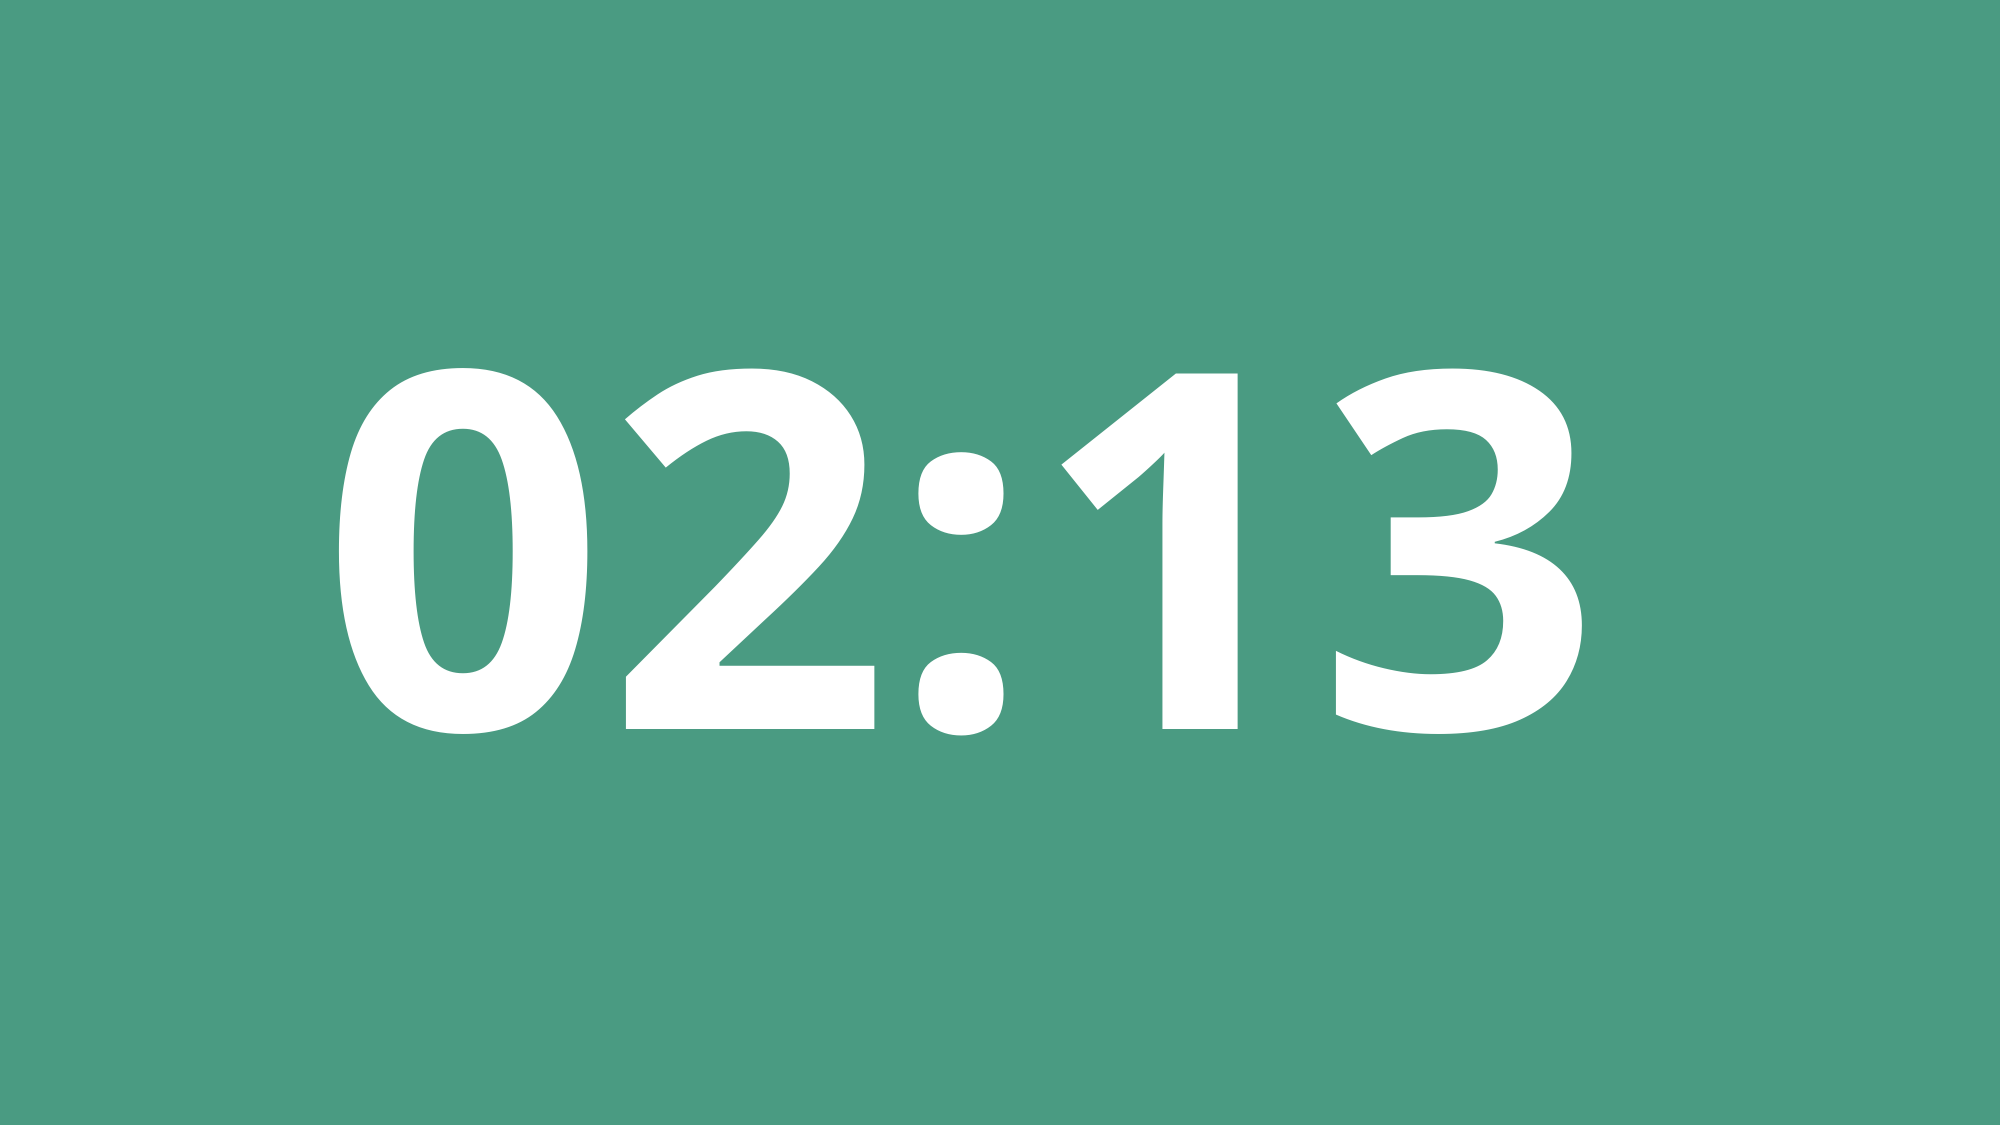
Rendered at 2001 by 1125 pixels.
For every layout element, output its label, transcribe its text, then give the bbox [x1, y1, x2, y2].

title 02:13 [15, 59, 1978, 1078]
